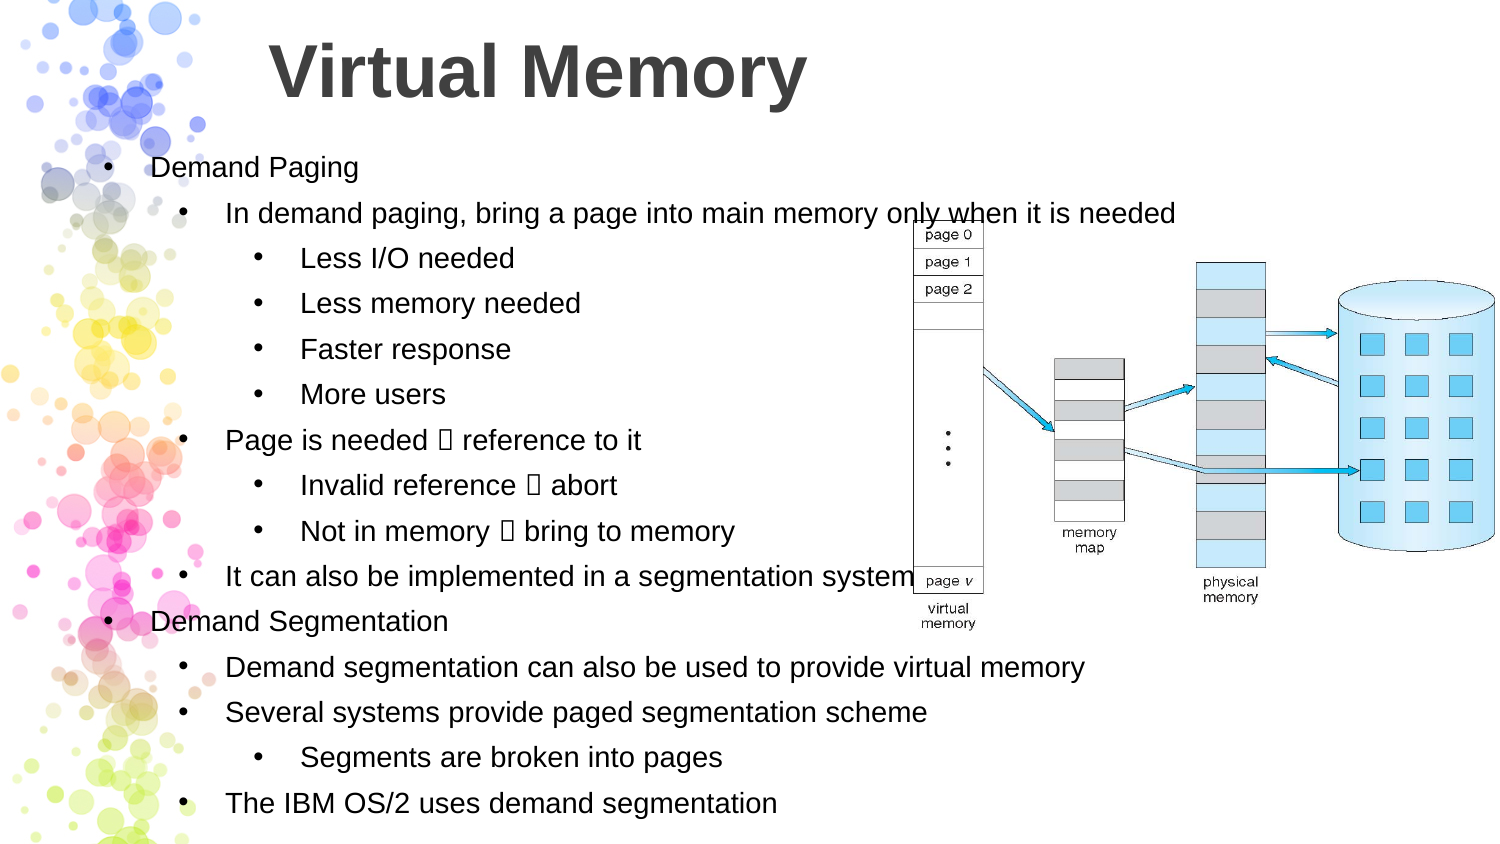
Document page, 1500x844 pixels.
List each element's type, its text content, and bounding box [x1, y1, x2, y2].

title Virtual Memory [253, 4, 1500, 132]
text_box Demand Paging In demand paging, bring a page into main memory only when it is needed Less I/O needed Less memory needed Faster response More users Page is needed  reference to it Invalid reference  abort Not in memory  bring to memory It can also be implemented in a segmentation system Demand Segmentation Demand segmentation can also be used to provide virtual memory Several systems provide paged segmentation scheme Segments are broken into pages The IBM OS/2 uses demand segmentation [88, 130, 1222, 827]
picture [0, 0, 1500, 844]
